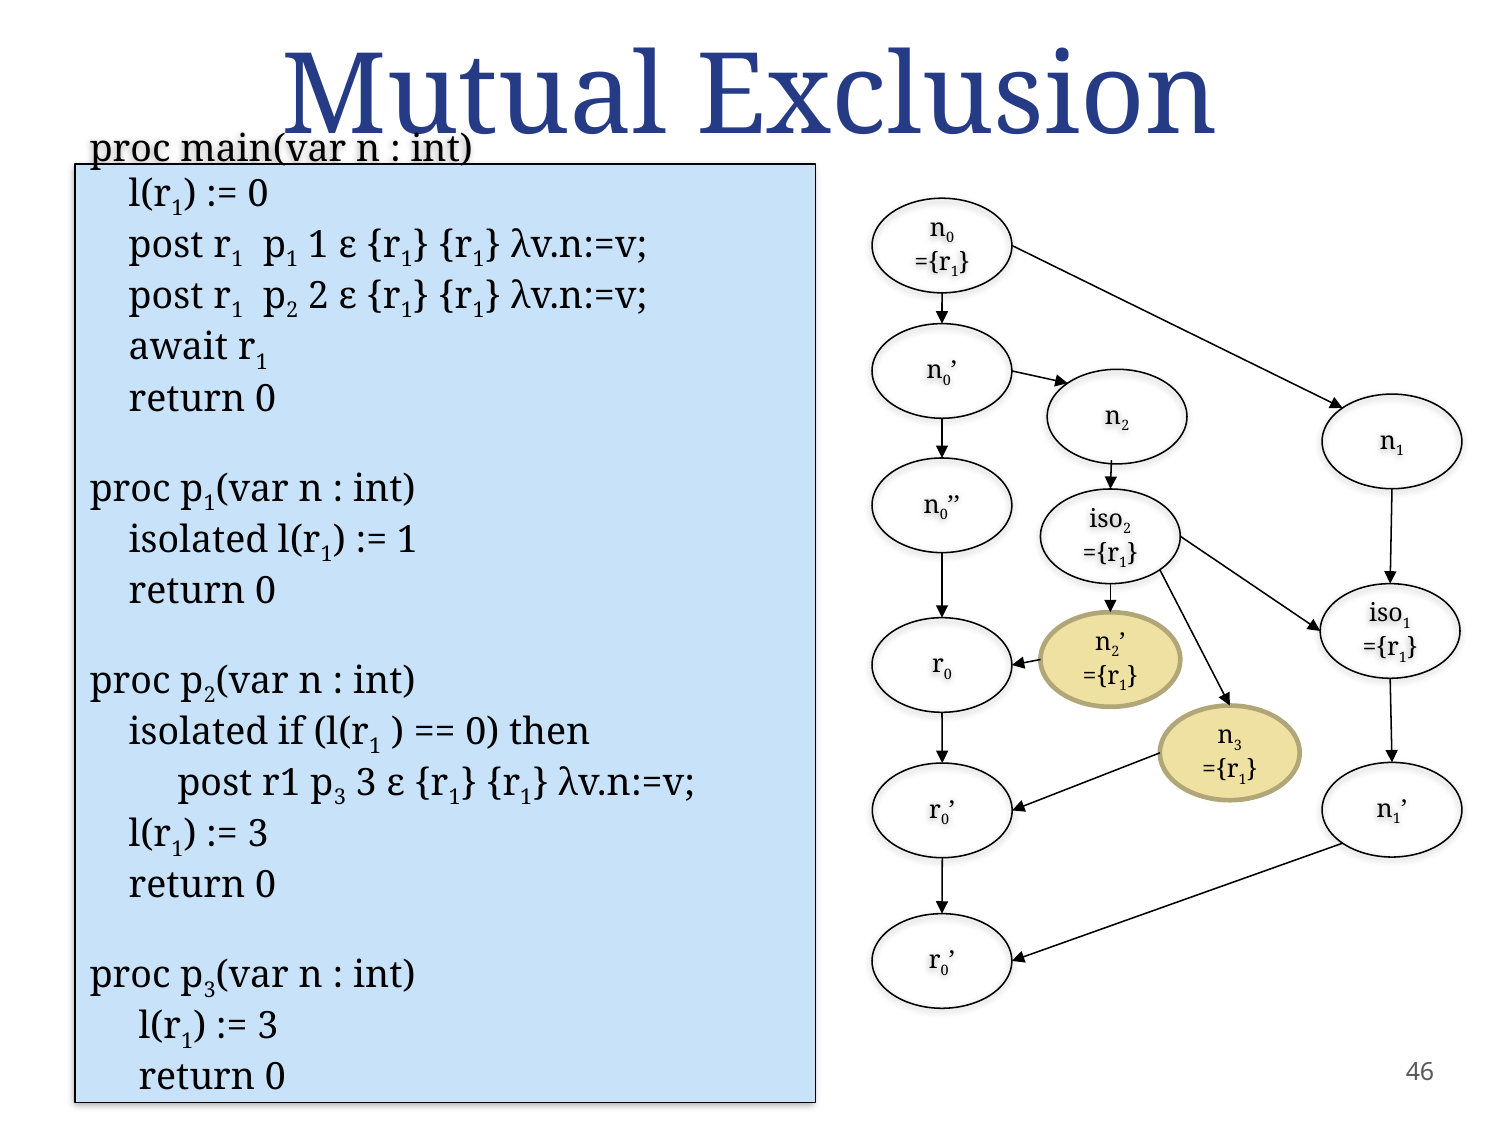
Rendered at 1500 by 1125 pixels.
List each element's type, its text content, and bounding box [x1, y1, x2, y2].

title Mutual Exclusion [75, 0, 1425, 164]
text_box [1389, 677, 1393, 763]
text_box n2 [1046, 417, 1188, 465]
text_box n0’ [871, 322, 1006, 420]
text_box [1011, 842, 1343, 962]
text_box r0’ [871, 912, 1012, 1010]
slide_number 46 [1401, 1042, 1494, 1103]
text_box n1’ [1321, 761, 1463, 858]
text_box r0’ [871, 762, 1012, 859]
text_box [1389, 488, 1393, 584]
text_box n0’’ [871, 457, 1013, 554]
text_box r0 [871, 616, 1012, 714]
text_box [1011, 752, 1161, 811]
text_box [1011, 659, 1041, 666]
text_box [1011, 245, 1343, 409]
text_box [1180, 536, 1321, 632]
text_box n1 [1321, 393, 1463, 490]
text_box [1159, 569, 1230, 706]
